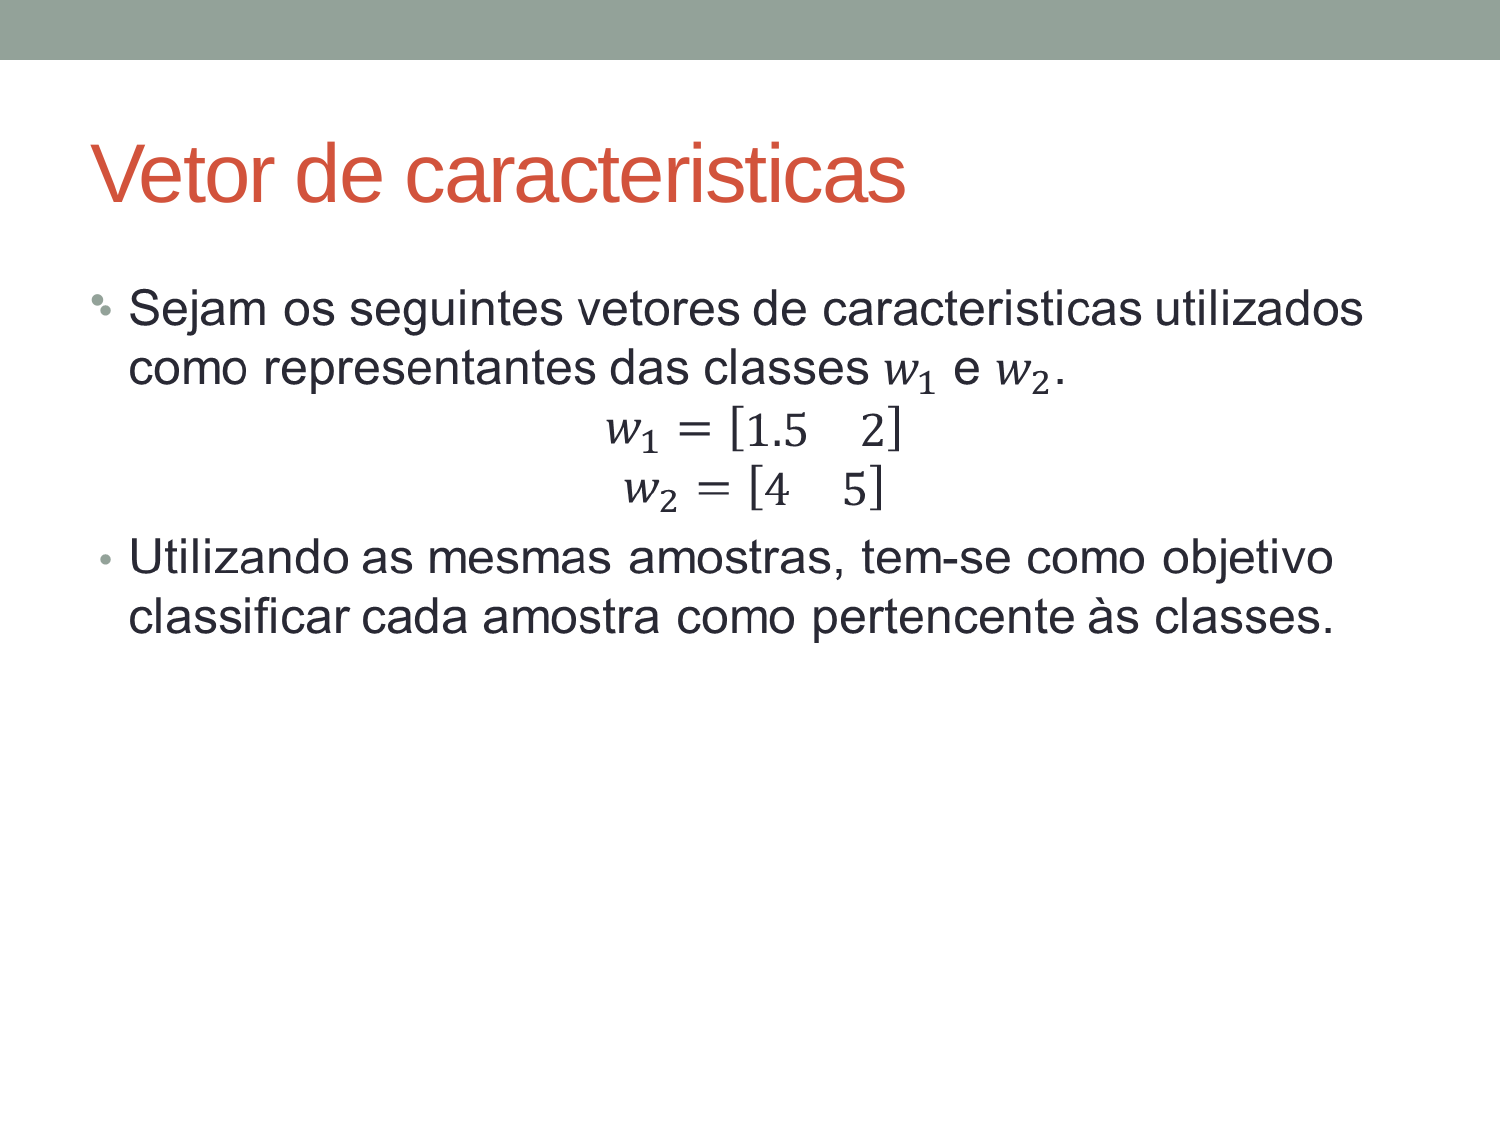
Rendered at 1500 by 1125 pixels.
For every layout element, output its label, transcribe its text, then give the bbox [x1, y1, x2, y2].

title Vetor de caracteristicas [75, 87, 1425, 250]
list [75, 262, 1425, 725]
